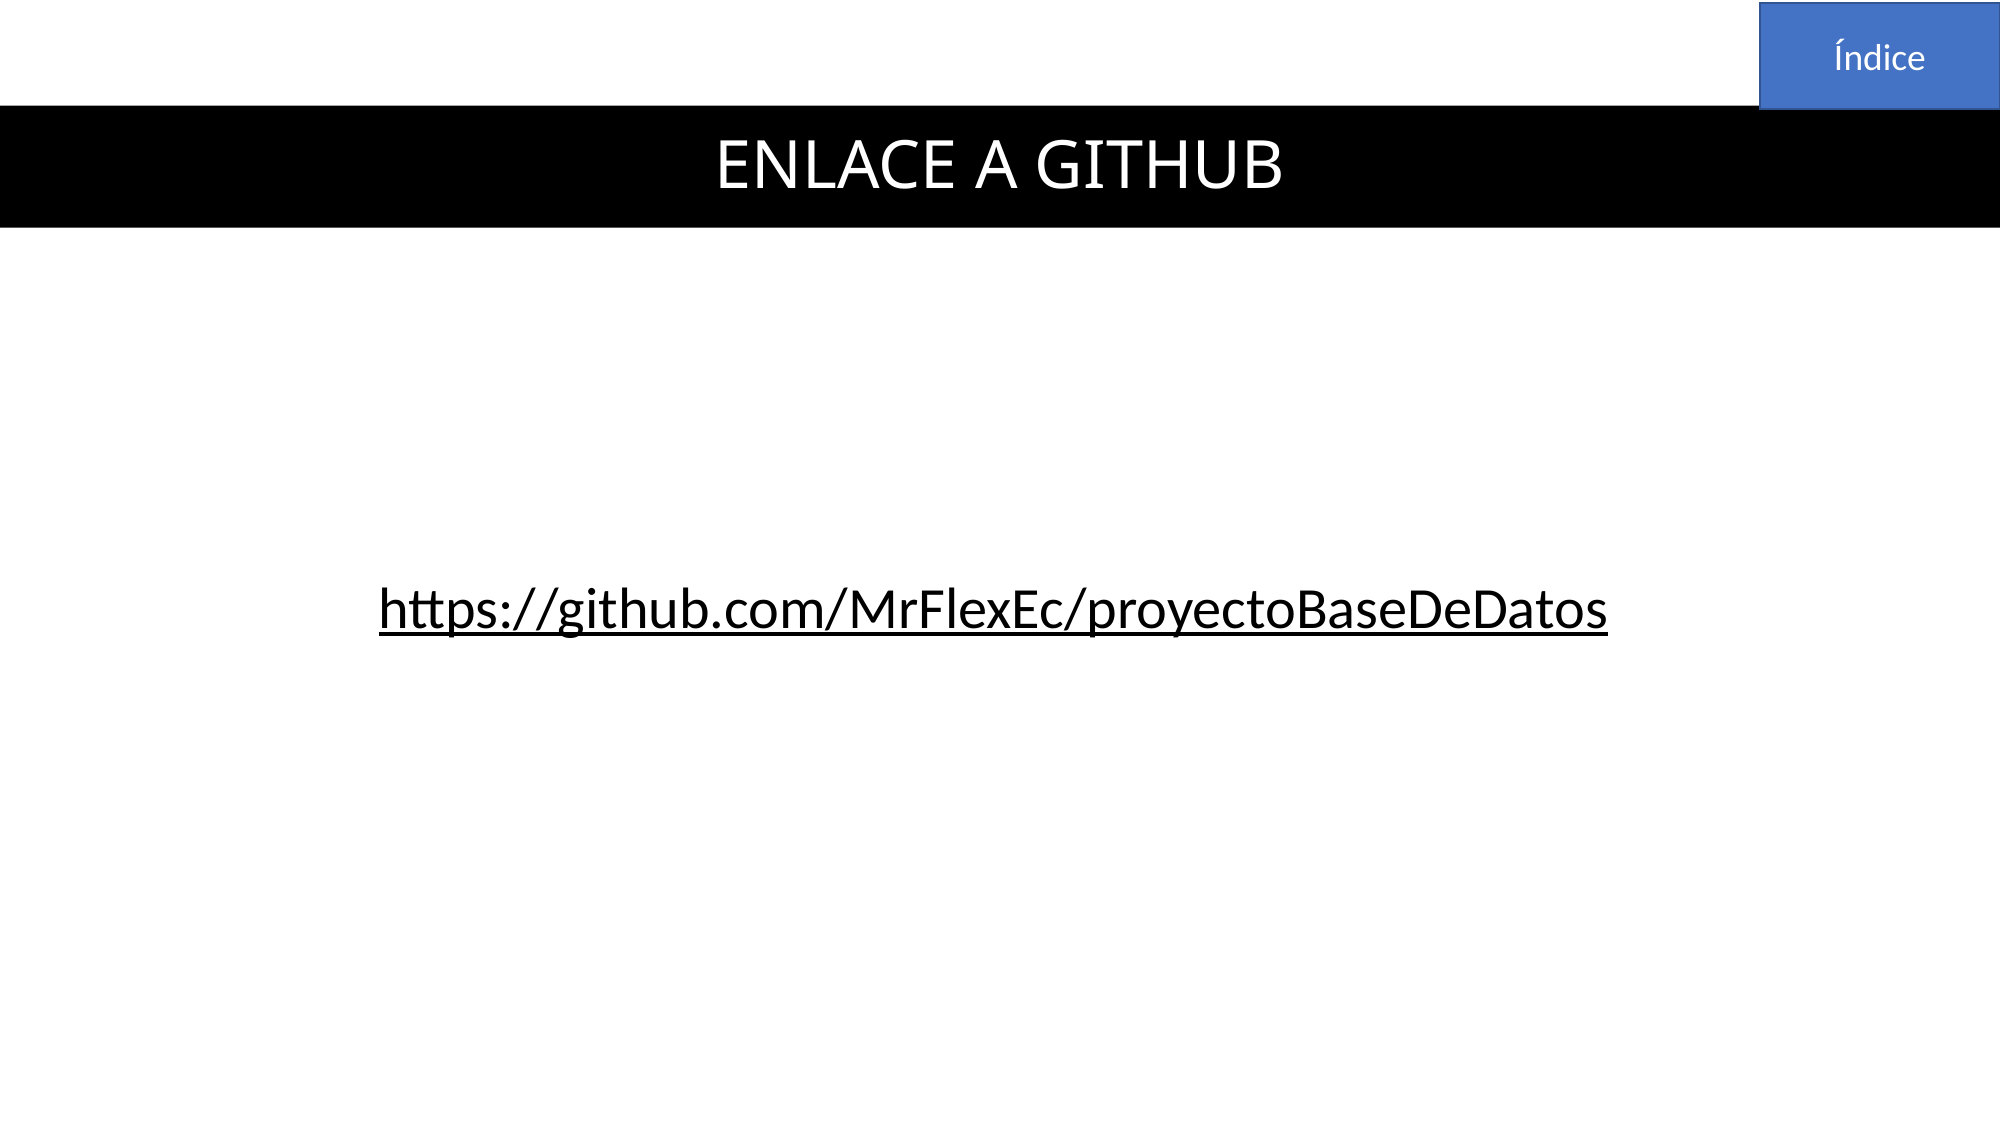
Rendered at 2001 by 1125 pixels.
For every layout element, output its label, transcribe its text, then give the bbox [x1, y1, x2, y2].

text_box https://github.com/MrFlexEc/proyectoBaseDeDatos [339, 562, 1660, 648]
text_box Índice [1759, 2, 2000, 110]
title ENLACE A GITHUB [0, 105, 2000, 228]
